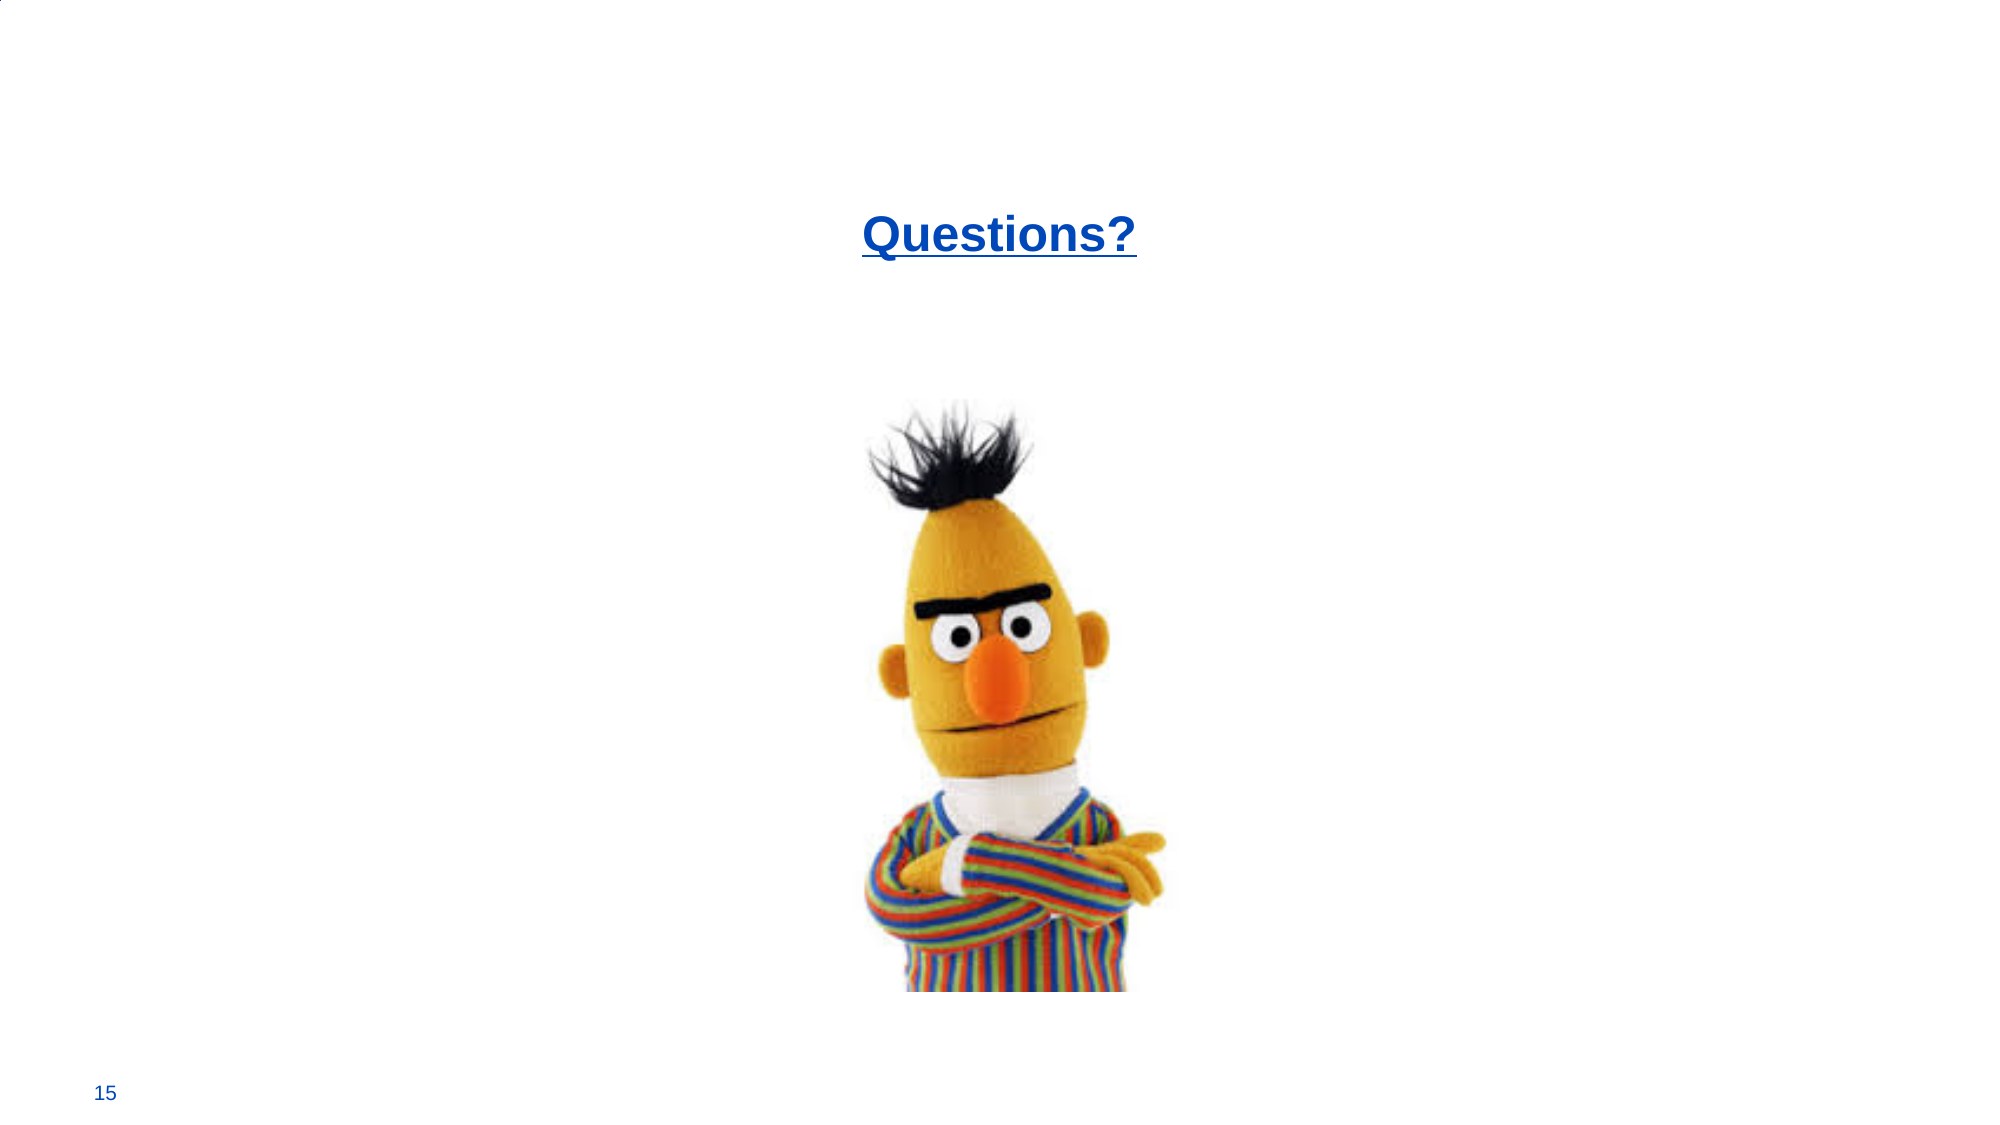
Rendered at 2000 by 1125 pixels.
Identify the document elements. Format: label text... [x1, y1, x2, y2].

title Questions? [99, 149, 1900, 269]
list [770, 381, 1229, 992]
